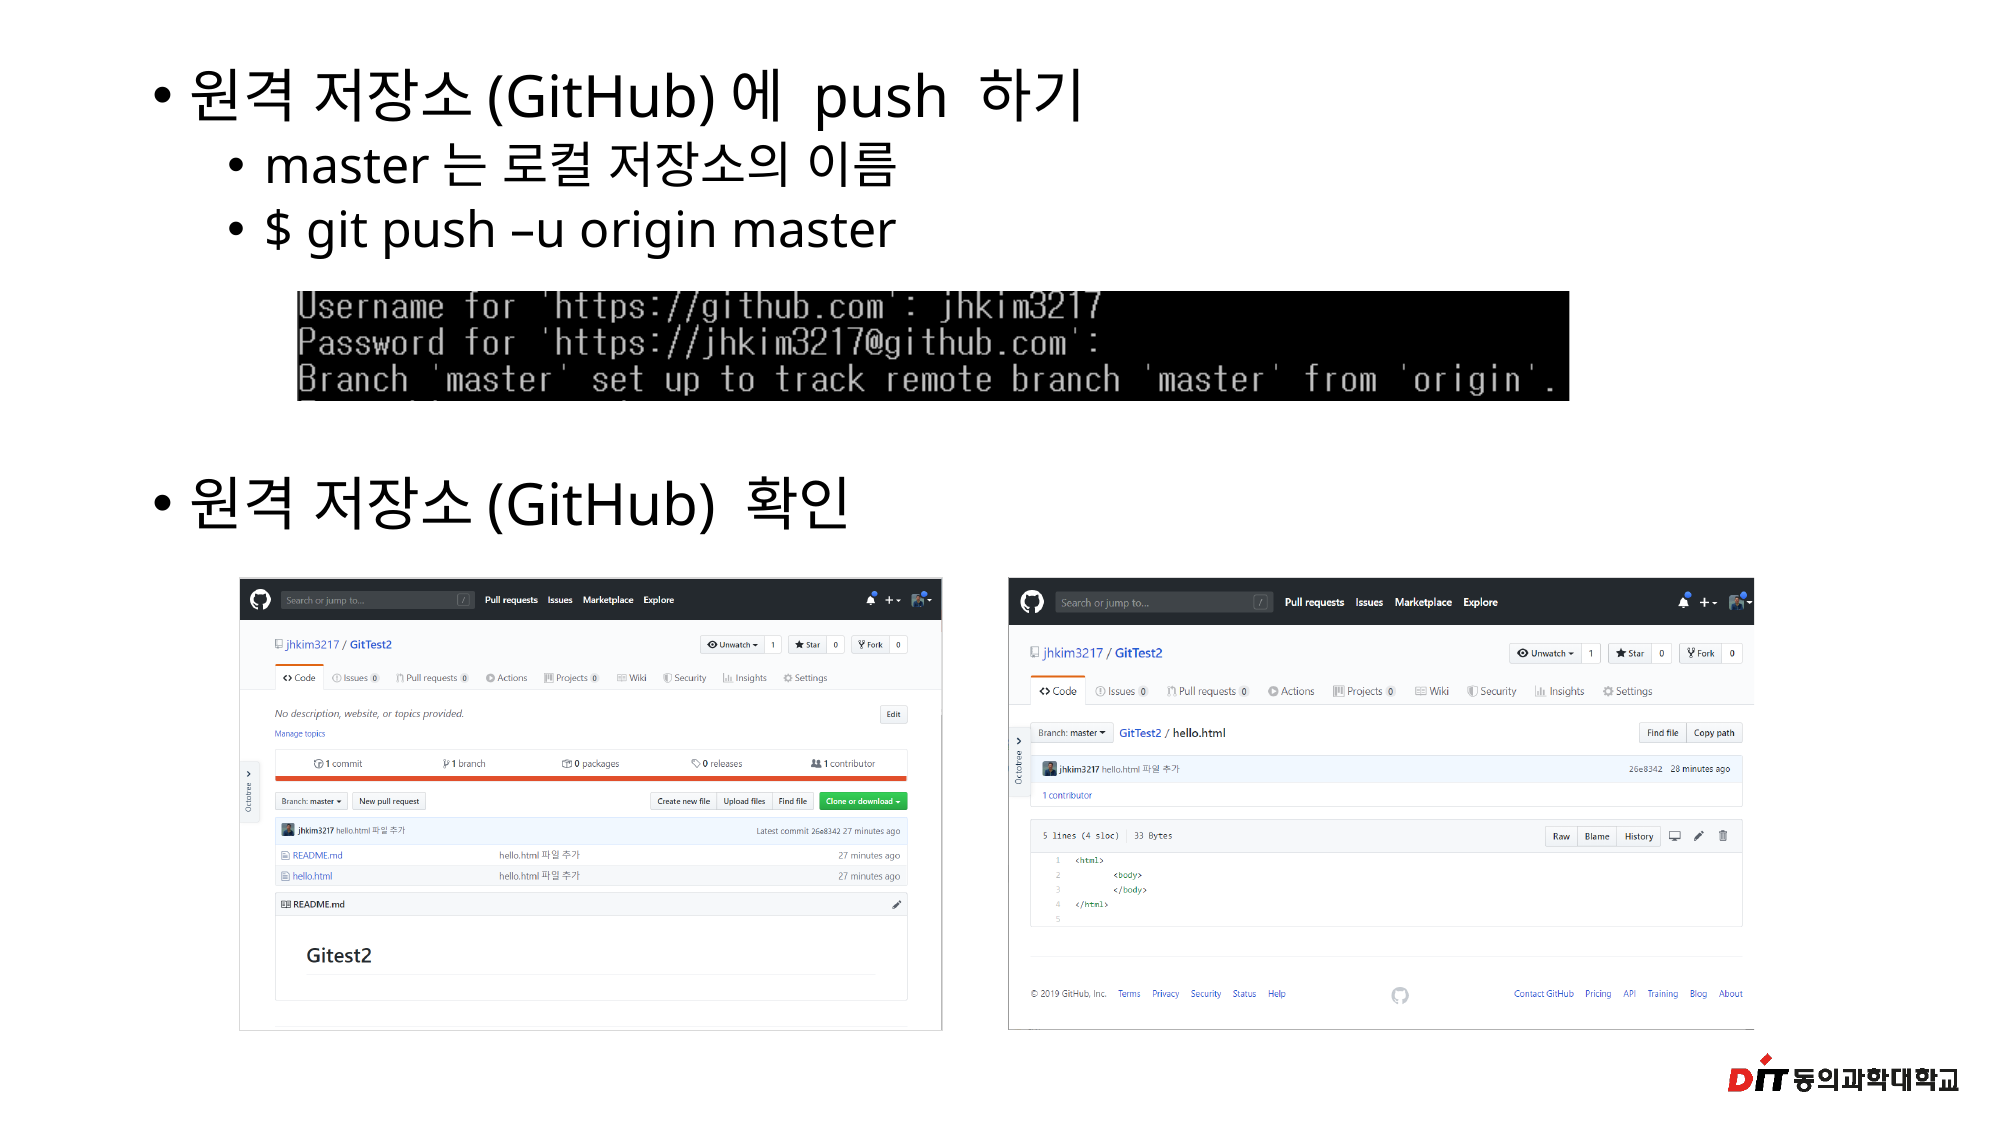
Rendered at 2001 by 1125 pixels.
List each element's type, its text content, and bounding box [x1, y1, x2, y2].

picture [263, 291, 1570, 401]
picture [1727, 1053, 1959, 1092]
list 원격 저장소(GitHub)에 push 하기 master는 로컬 저장소의 이름 $ git push –u origin master 원격 저장소(GitHub) 확인 [137, 59, 1863, 1014]
picture [239, 577, 942, 1031]
picture [1008, 577, 1755, 1031]
